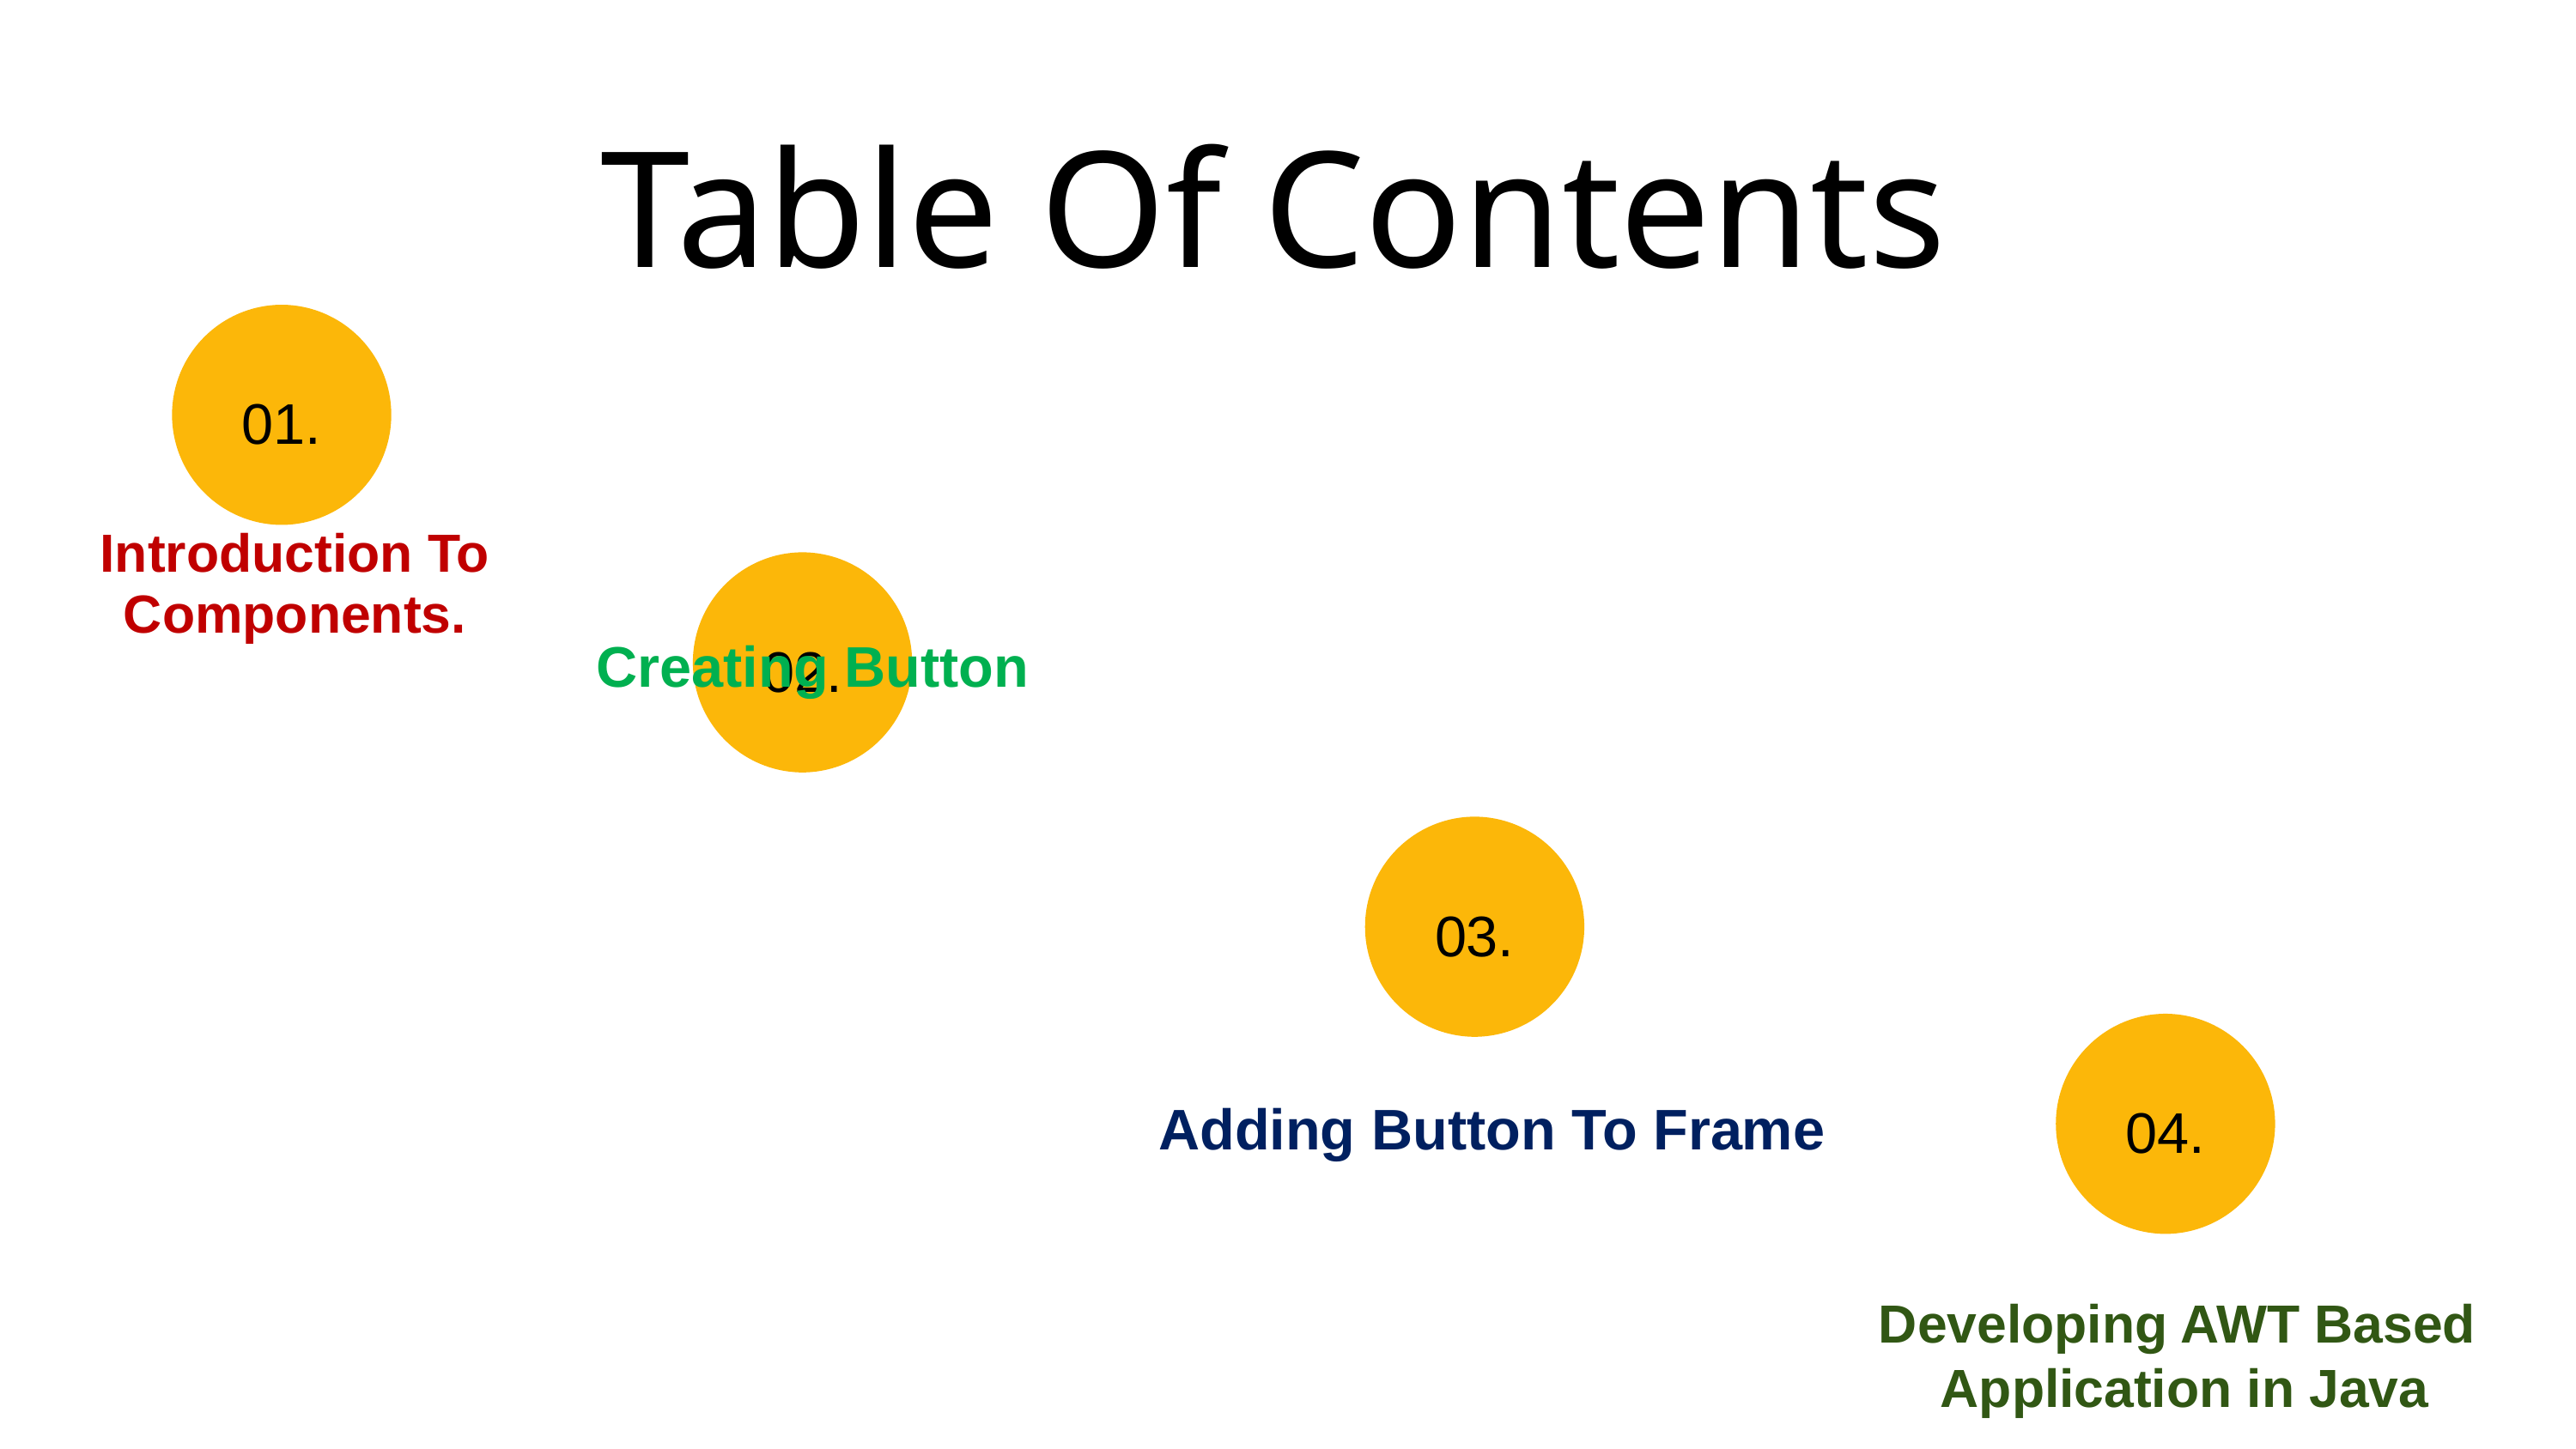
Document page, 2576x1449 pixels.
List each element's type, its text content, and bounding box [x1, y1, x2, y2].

text_box Table Of Contents [110, 68, 2436, 300]
text_box Creating Button [569, 634, 690, 700]
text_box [1366, 817, 1583, 1036]
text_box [173, 306, 391, 524]
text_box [694, 553, 911, 772]
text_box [2057, 1015, 2275, 1234]
text_box Creating Button [916, 634, 1036, 700]
text_box Adding Button To Frame [1120, 1092, 2007, 1161]
text_box Introduction To Components. [0, 523, 598, 646]
text_box Developing AWT Based Application in Java [1672, 1289, 2576, 1419]
